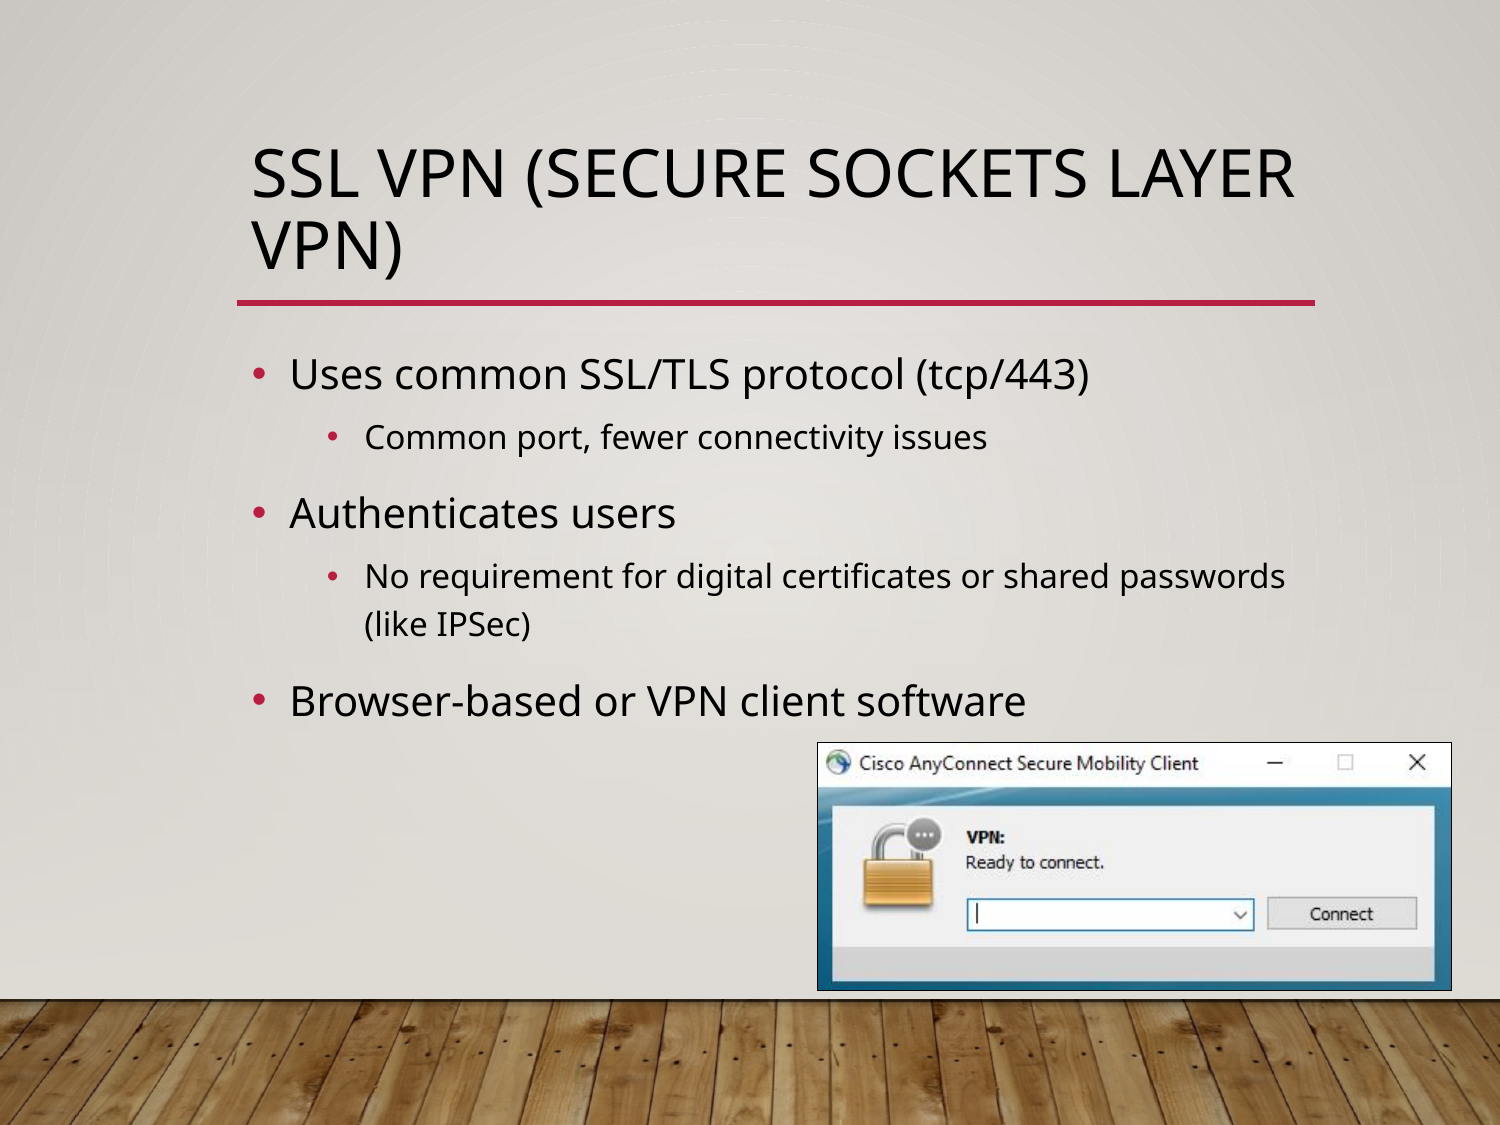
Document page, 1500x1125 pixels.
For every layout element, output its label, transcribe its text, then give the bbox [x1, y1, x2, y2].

picture [817, 742, 1453, 992]
list Uses common SSL/TLS protocol (tcp/443) Common port, fewer connectivity issues Authenticates users No requirement for digital certificates or shared passwords (like IPSec) Browser-based or VPN client software [236, 330, 1315, 897]
title SSL VPN (Secure Sockets Layer VPN) [236, 131, 1315, 305]
picture [0, 999, 1500, 1125]
